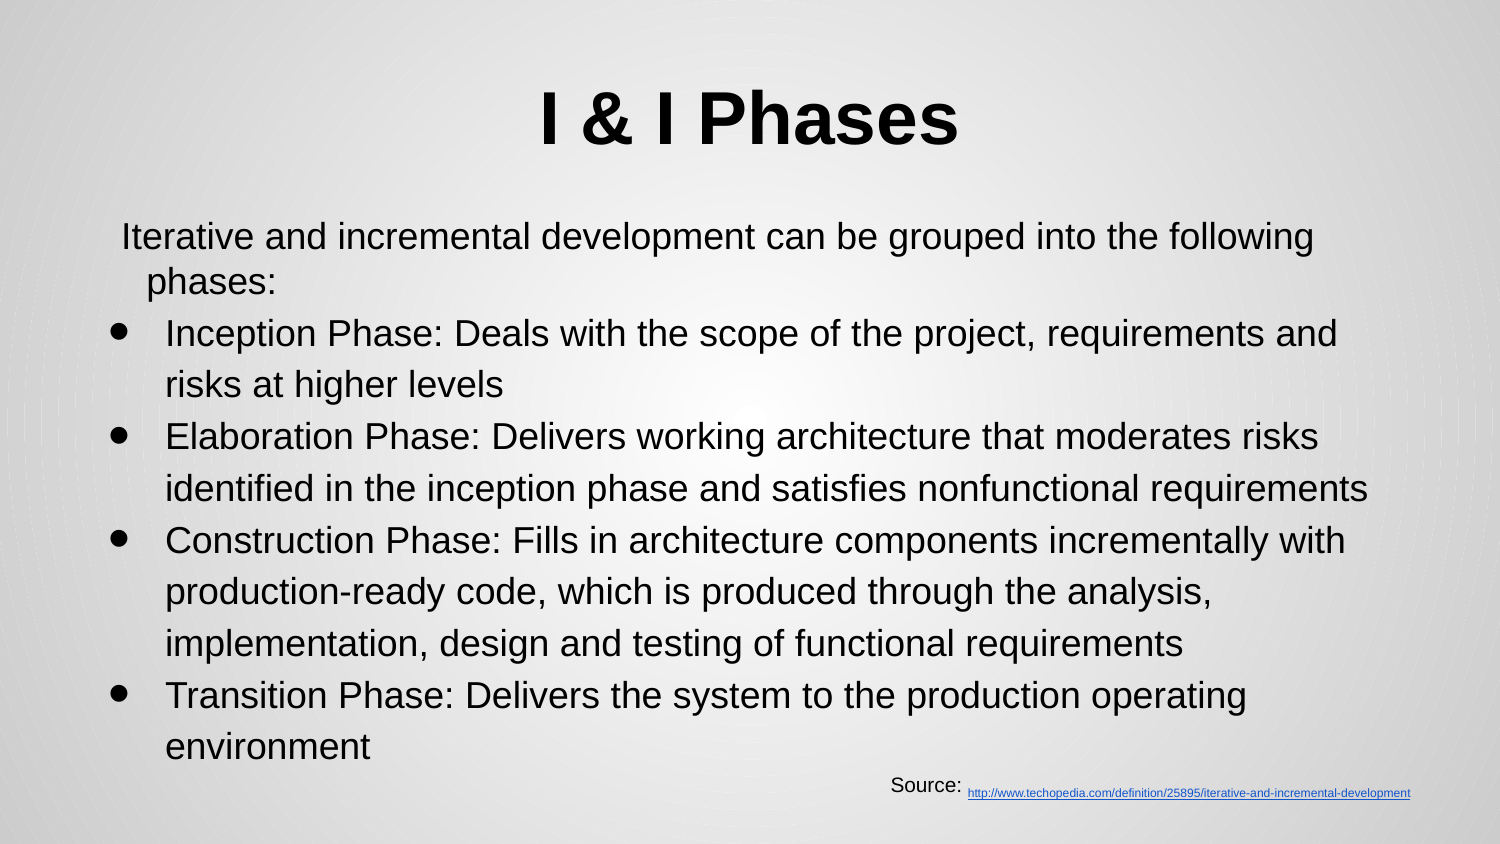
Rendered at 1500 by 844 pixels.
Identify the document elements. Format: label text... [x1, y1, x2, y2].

list Iterative and incremental development can be grouped into the following phases: Inception Phase: Deals with the scope of the project, requirements and risks at higher levels Elaboration Phase: Delivers working architecture that moderates risks identified in the inception phase and satisfies nonfunctional requirements Construction Phase: Fills in architecture components incrementally with production-ready code, which is produced through the analysis, implementation, design and testing of functional requirements Transition Phase: Delivers the system to the production operating environment Source: http://www.techopedia.com/definition/25895/iterative-and-incremental-development [75, 196, 1425, 808]
title I & I Phases [75, 33, 1425, 175]
